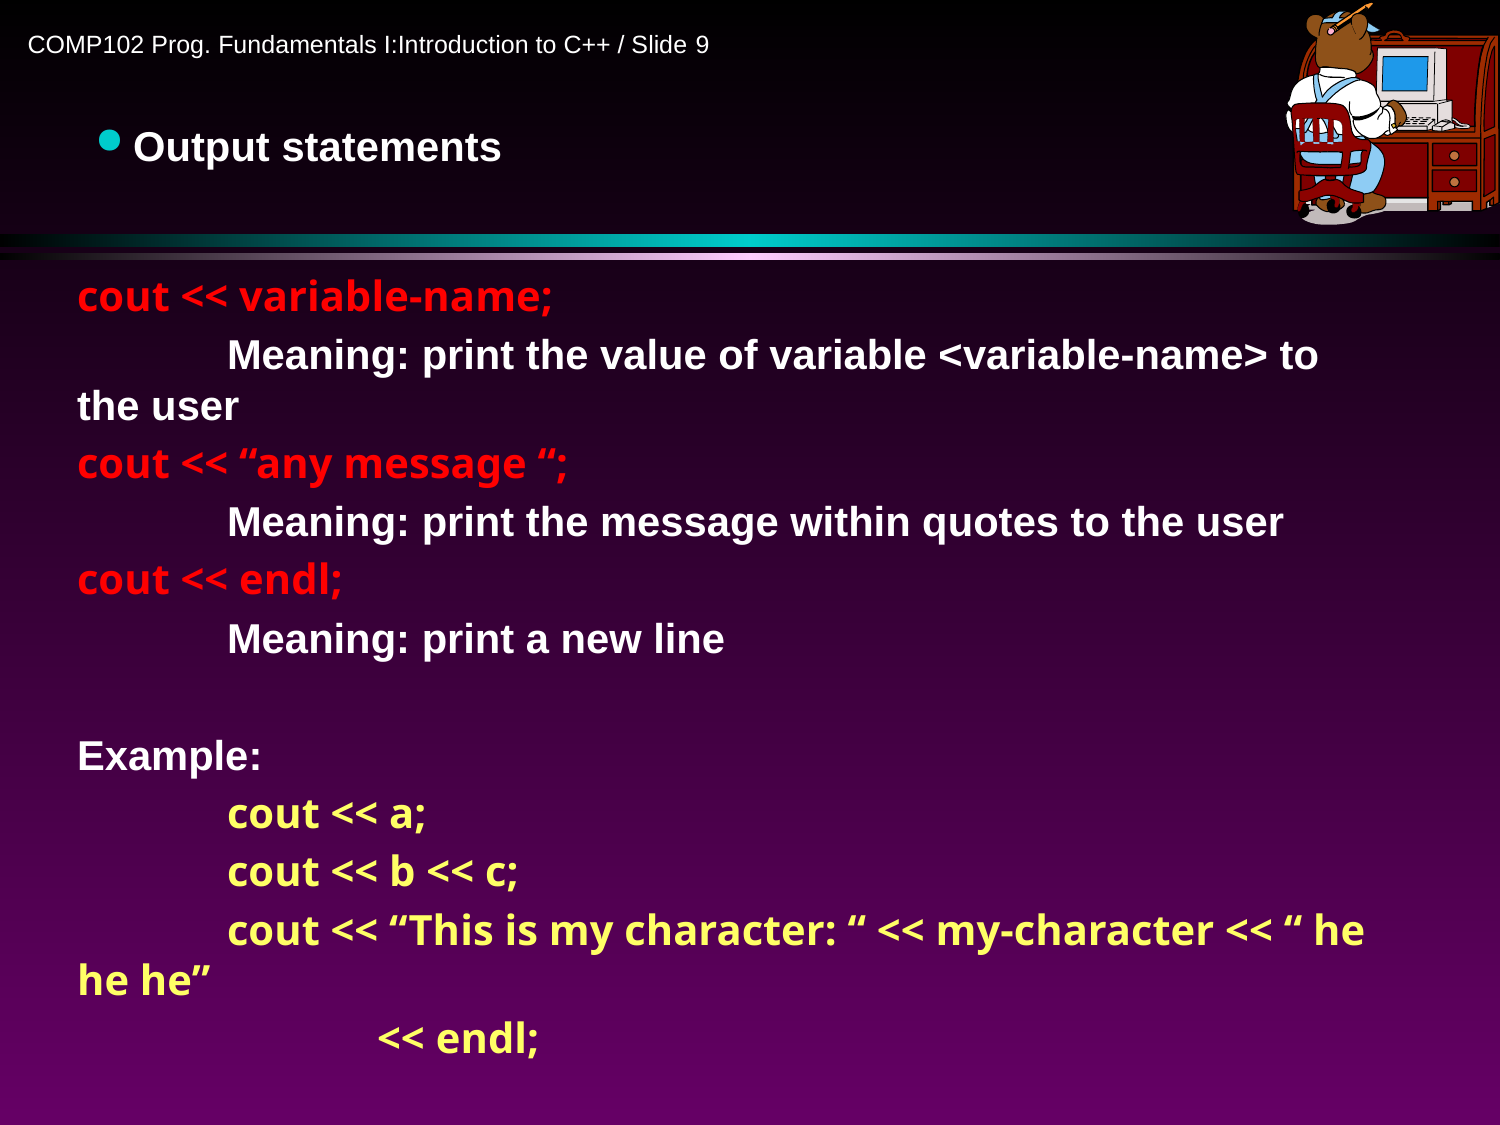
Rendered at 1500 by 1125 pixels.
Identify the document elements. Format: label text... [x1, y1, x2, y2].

text_box cout << variable-name; Meaning: print the value of variable <variable-name> to the user cout << “any message “; Meaning: print the message within quotes to the user cout << endl; Meaning: print a new line Example: cout << a; cout << b << c; cout << “This is my character: “ << my-character << “ he he he” << endl; [62, 262, 1400, 1070]
text_box Output statements [83, 112, 518, 178]
